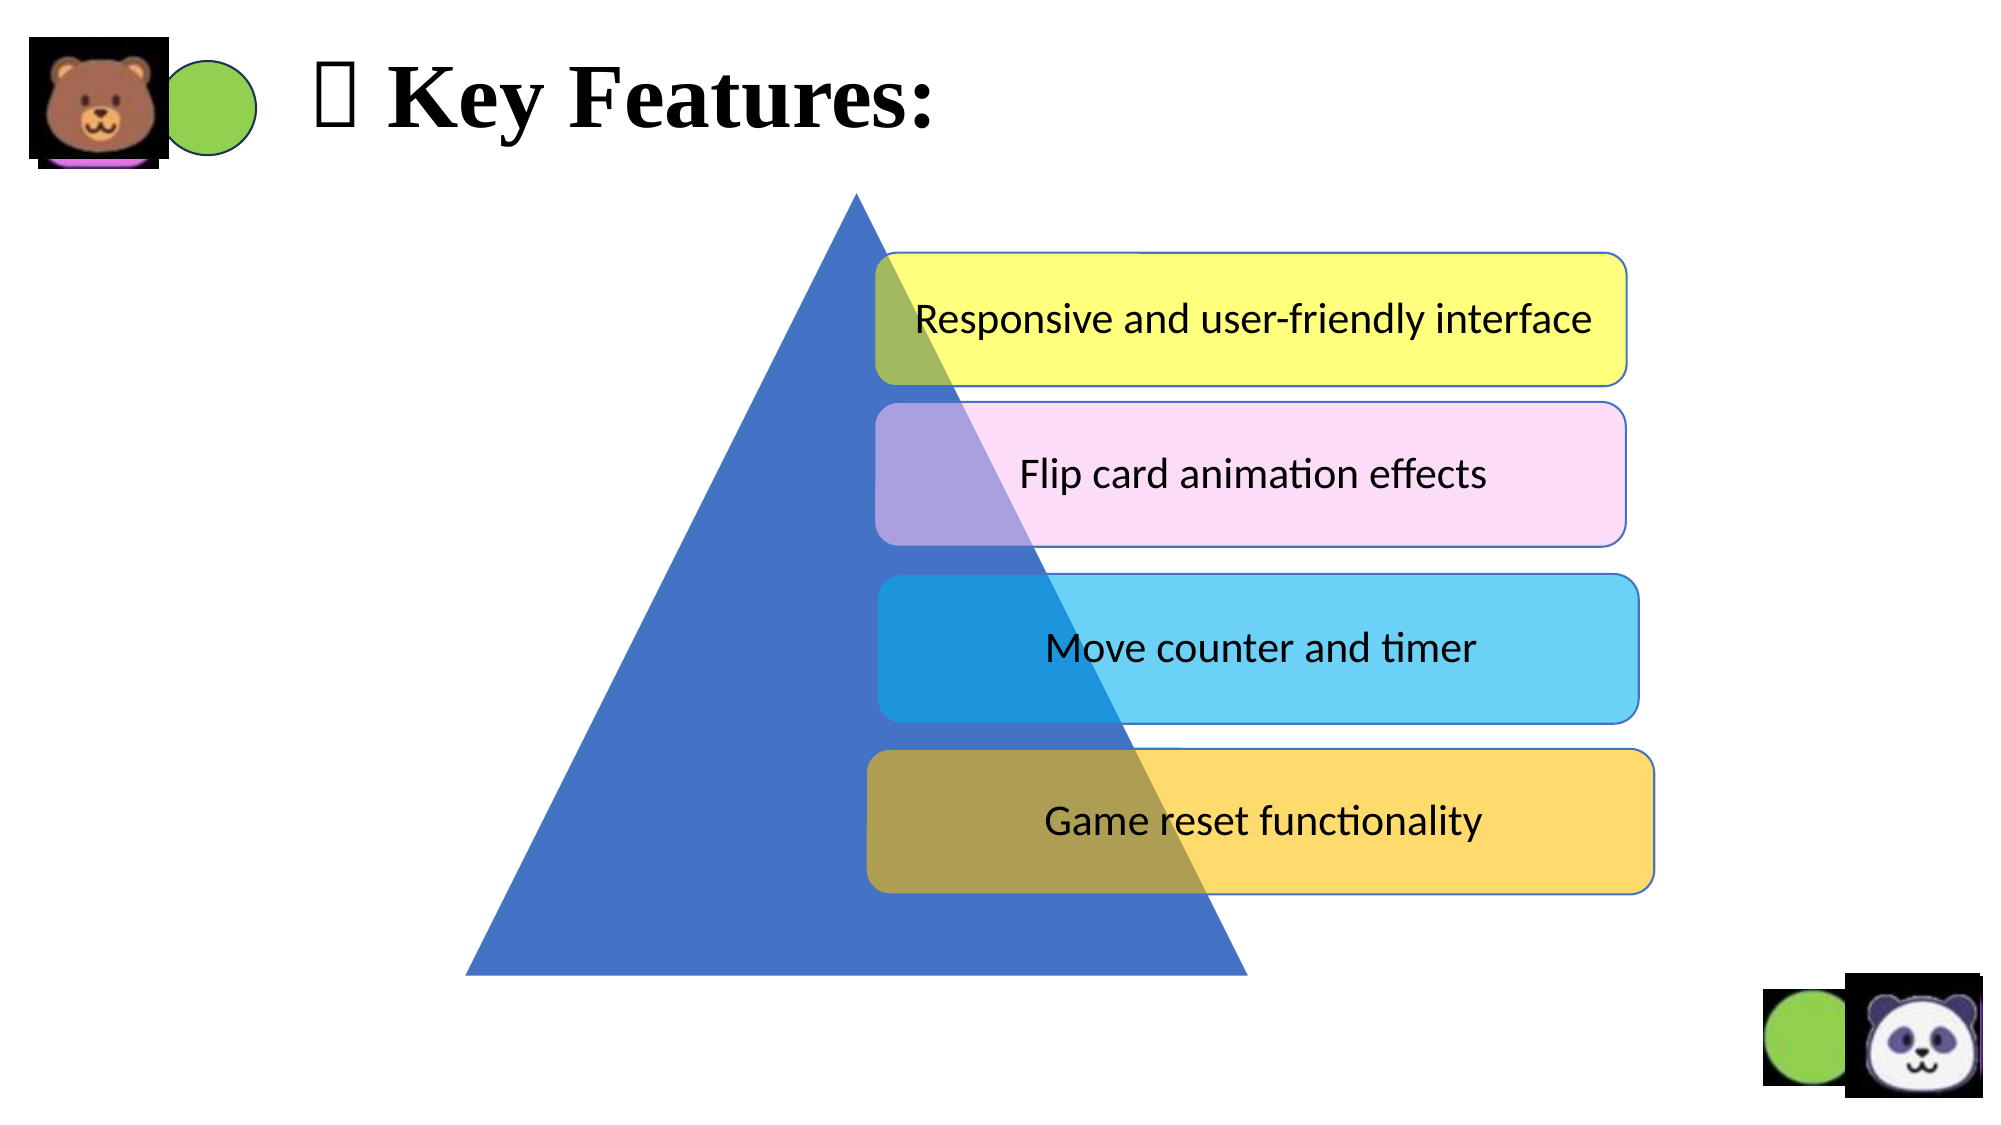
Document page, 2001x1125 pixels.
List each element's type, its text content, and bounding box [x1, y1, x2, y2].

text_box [231, 190, 1739, 977]
text_box [169, 59, 258, 157]
picture [1763, 973, 1983, 1098]
picture [29, 36, 169, 169]
title 🎯 Key Features: [293, 0, 1676, 190]
